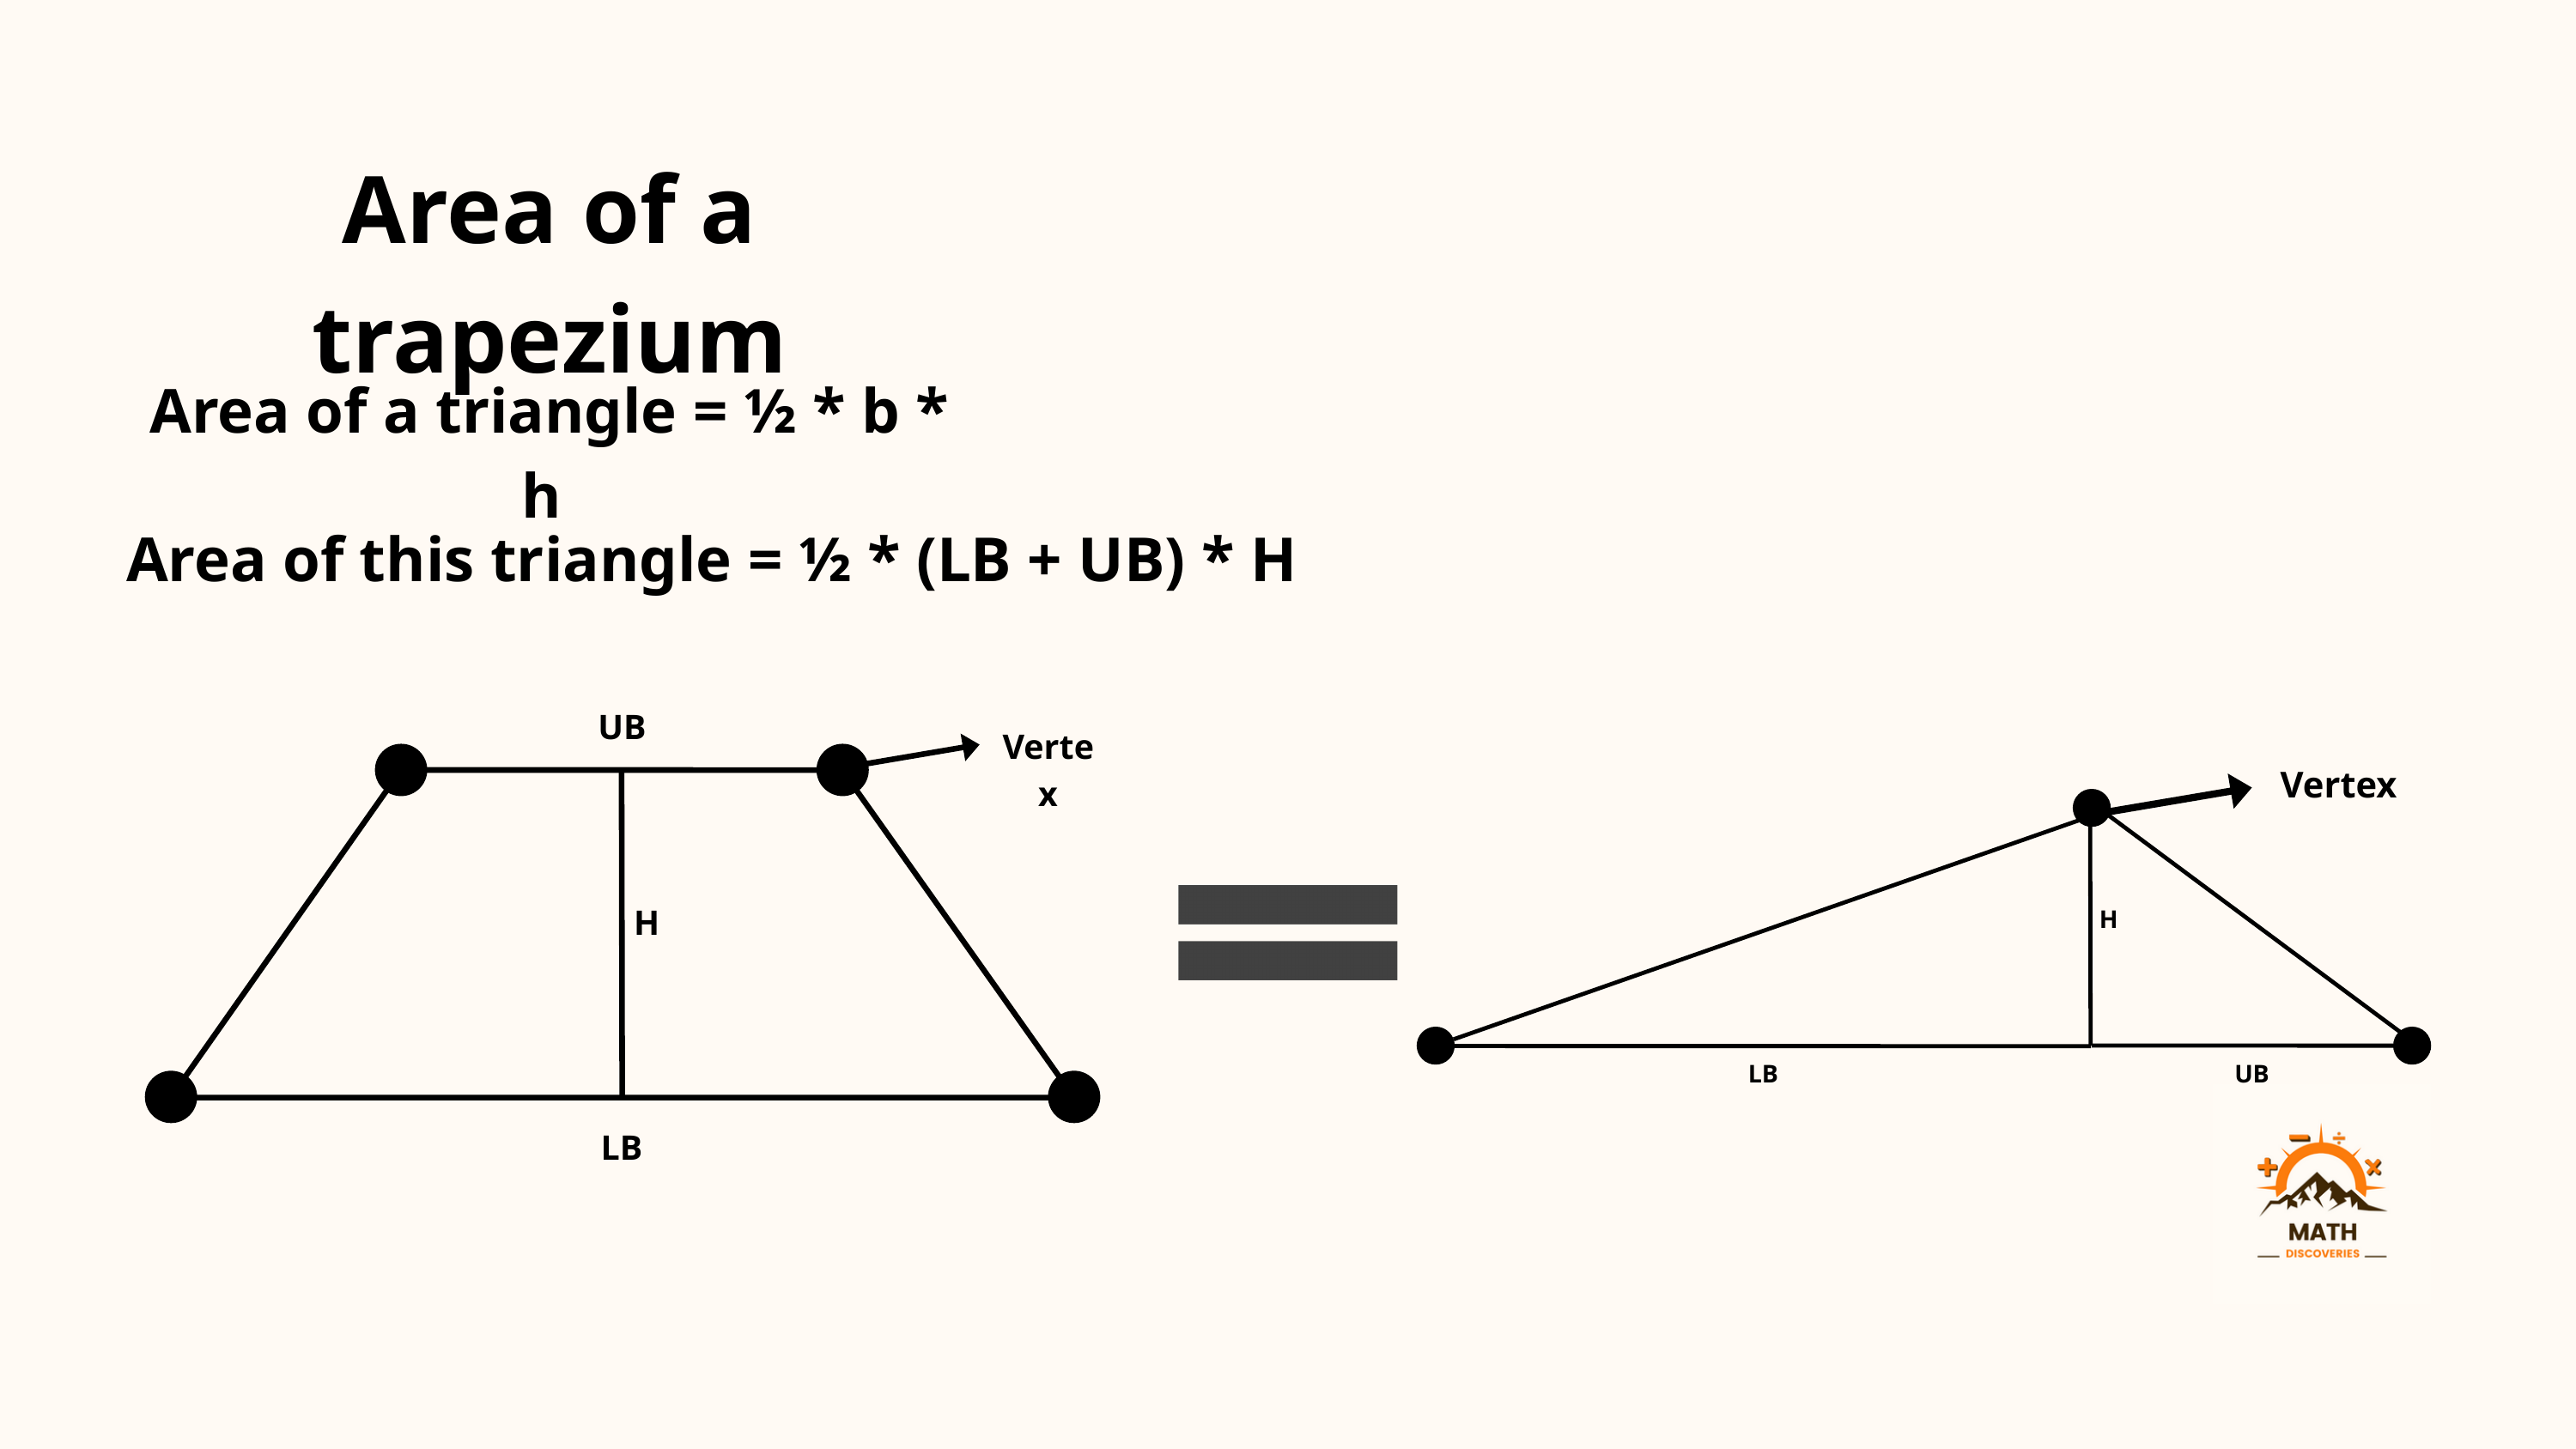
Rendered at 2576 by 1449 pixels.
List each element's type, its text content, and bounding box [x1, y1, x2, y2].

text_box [2086, 759, 2407, 819]
text_box Area of a trapezium [107, 131, 992, 392]
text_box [144, 702, 1102, 1163]
text_box [1178, 885, 1398, 980]
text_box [1416, 788, 2432, 1086]
text_box Area of a triangle = ½ * b * h [135, 360, 964, 508]
text_box Area of this triangle = ½ * (LB + UB) * H [84, 508, 1340, 594]
text_box [2212, 1090, 2432, 1304]
